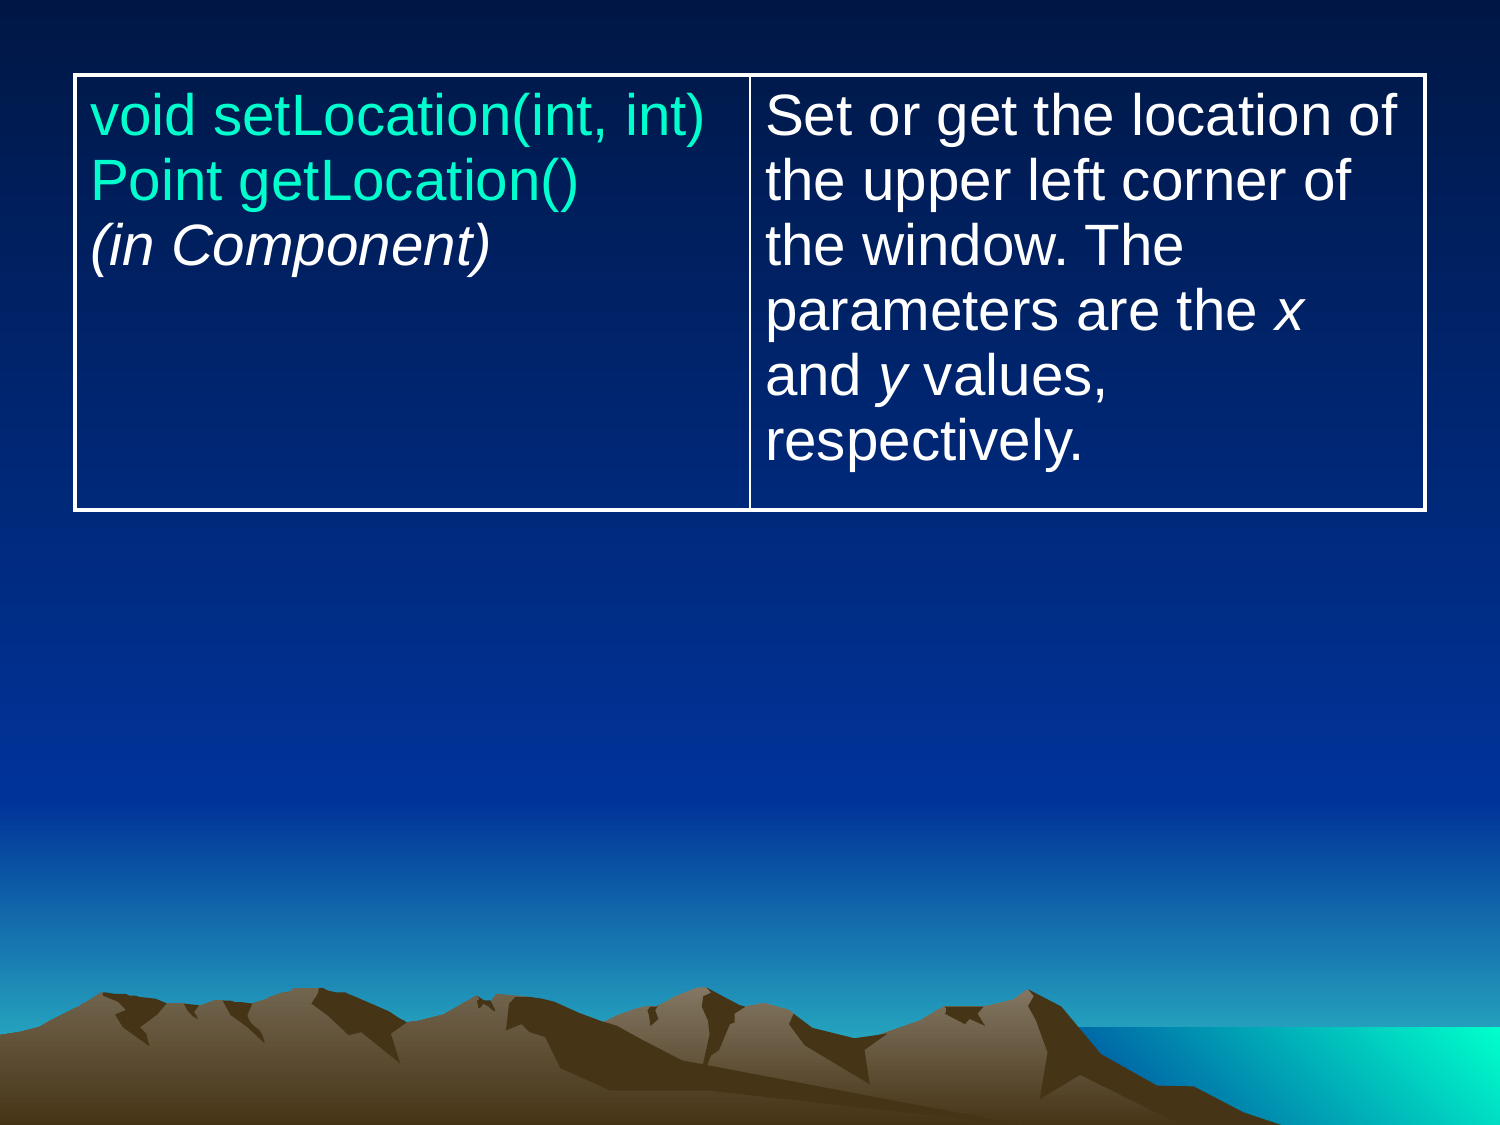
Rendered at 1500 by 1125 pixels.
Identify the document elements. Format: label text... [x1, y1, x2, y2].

table_header Set or get the location of the upper left corner of the window. The parameters are the x and y values, respectively. [751, 77, 1423, 508]
table_header void setLocation(int, int) Point getLocation() (in Component) [77, 77, 749, 508]
